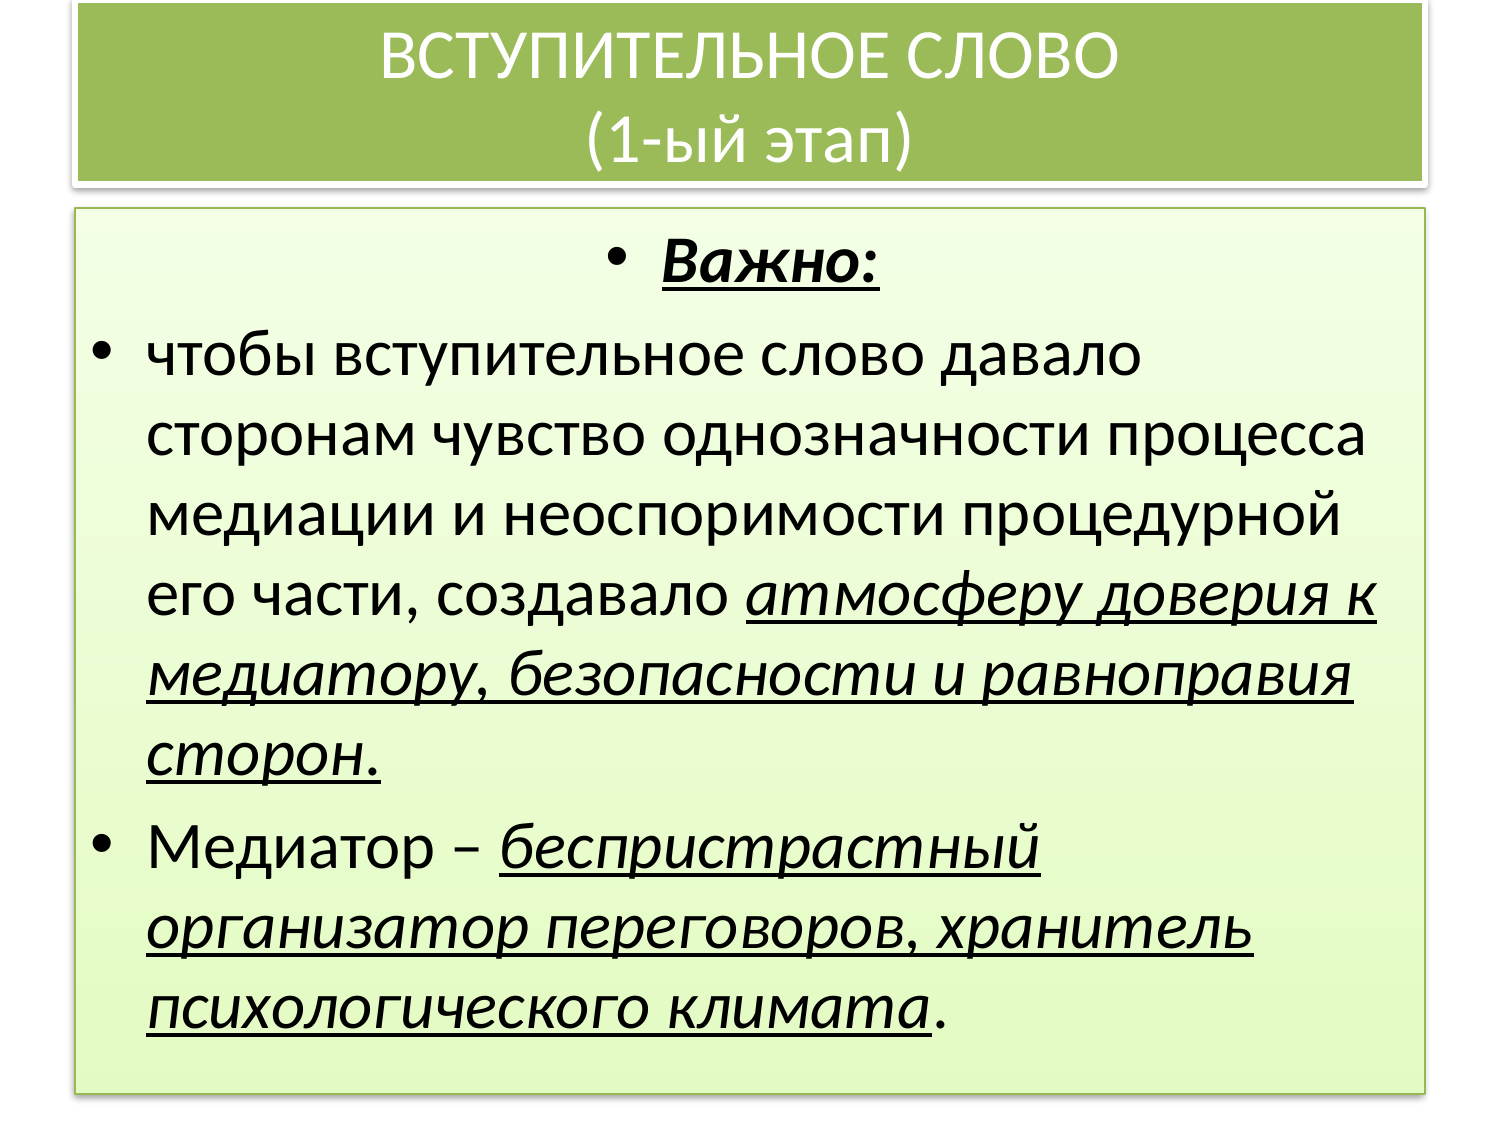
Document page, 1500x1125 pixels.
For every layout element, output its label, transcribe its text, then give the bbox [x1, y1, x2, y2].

title ВСТУПИТЕЛЬНОЕ СЛОВО (1-ый этап) [72, 0, 1428, 188]
list Важно: чтобы вступительное слово давало сторонам чувство однозначности процесса медиации и неоспоримости процедурной его части, создавало атмосферу доверия к медиатору, безопасности и равноправия сторон. Медиатор – беспристрастный организатор переговоров, хранитель психологического климата. [74, 207, 1426, 1095]
